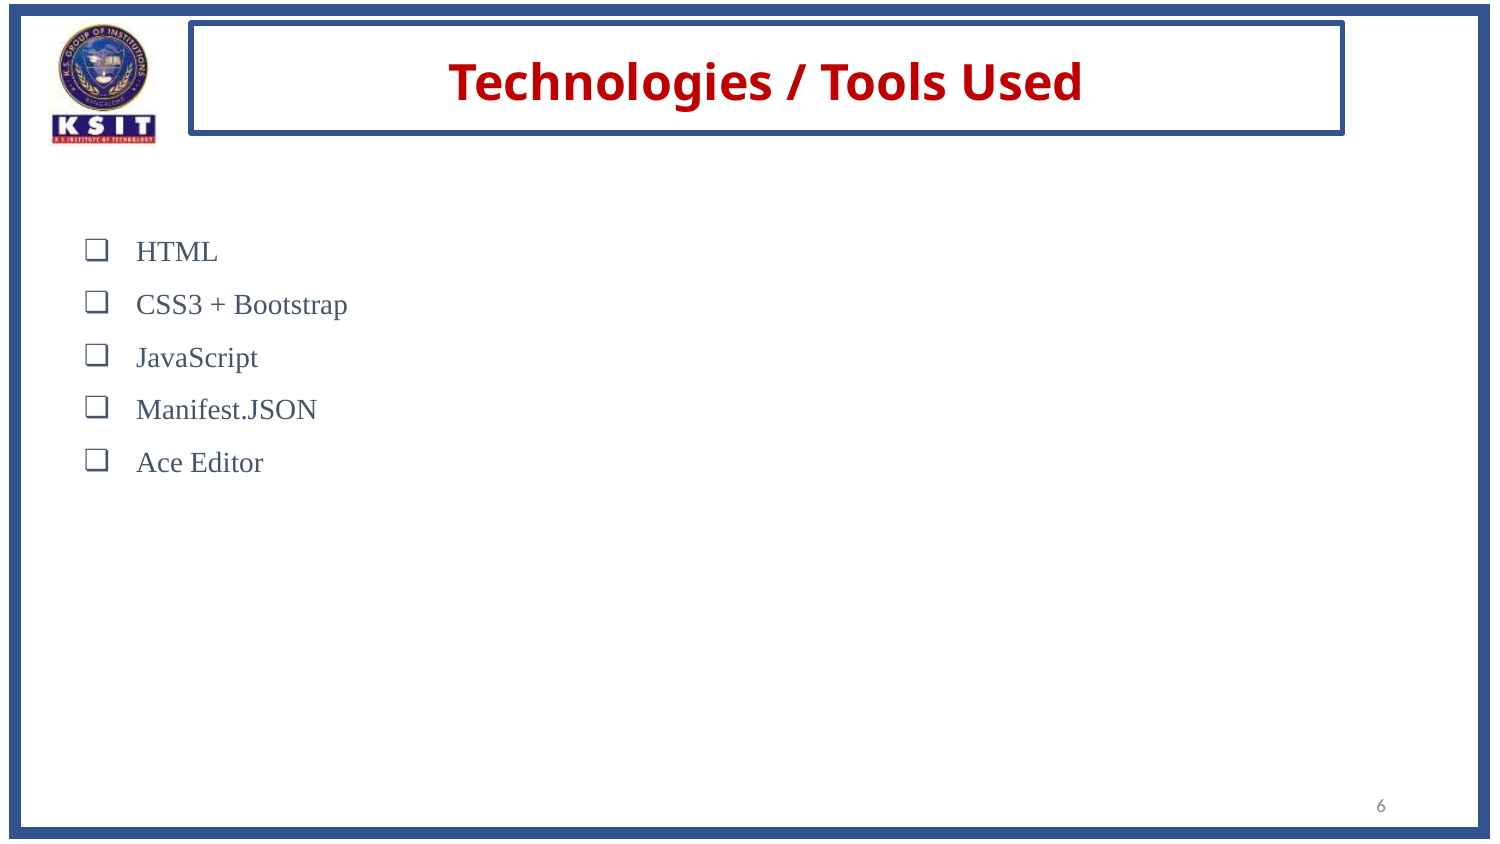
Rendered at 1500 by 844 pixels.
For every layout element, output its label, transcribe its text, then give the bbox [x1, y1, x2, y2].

text_box [14, 9, 1485, 833]
list HTML CSS3 + Bootstrap JavaScript Manifest.JSON Ace Editor [49, 145, 1436, 774]
slide_number 6 [1059, 782, 1397, 827]
picture [49, 22, 158, 147]
